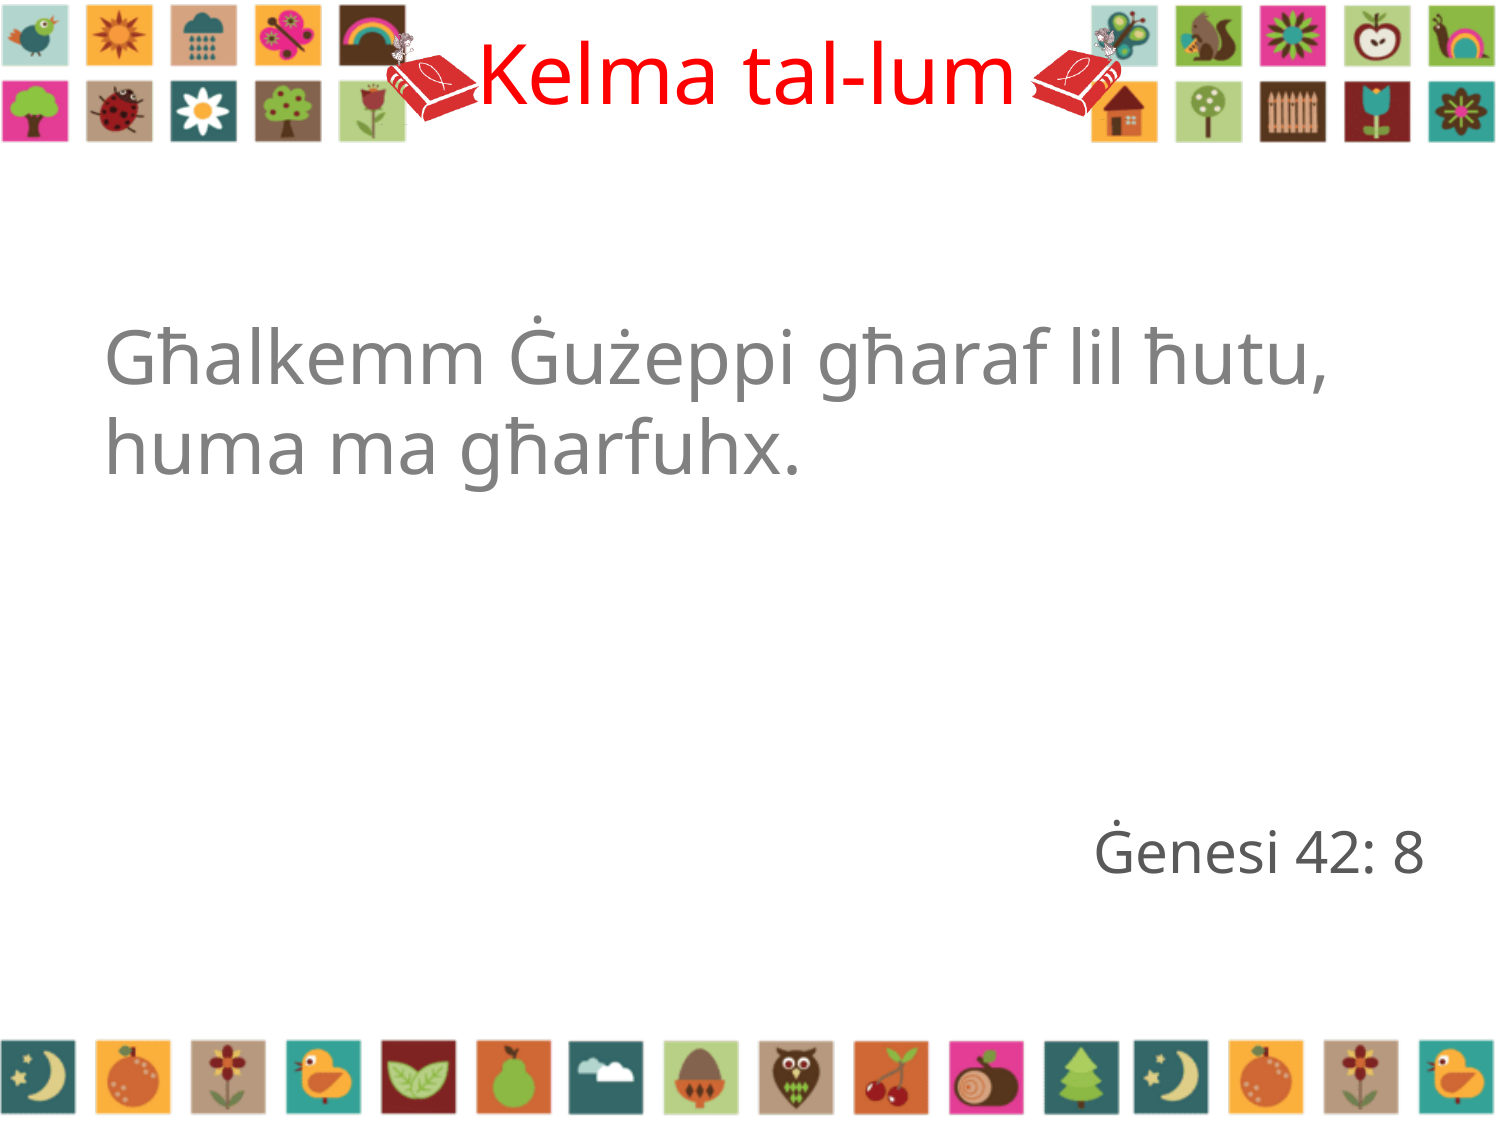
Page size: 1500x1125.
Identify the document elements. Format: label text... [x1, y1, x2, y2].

text_box Ġenesi 42: 8 [808, 807, 1441, 893]
picture [0, 3, 511, 150]
text_box Kelma tal-lum [425, 13, 1077, 129]
picture [999, 3, 1500, 150]
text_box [0, 1028, 1500, 1118]
text_box Għalkemm Ġużeppi għaraf lil ħutu, huma ma għarfuhx. [88, 302, 1436, 498]
